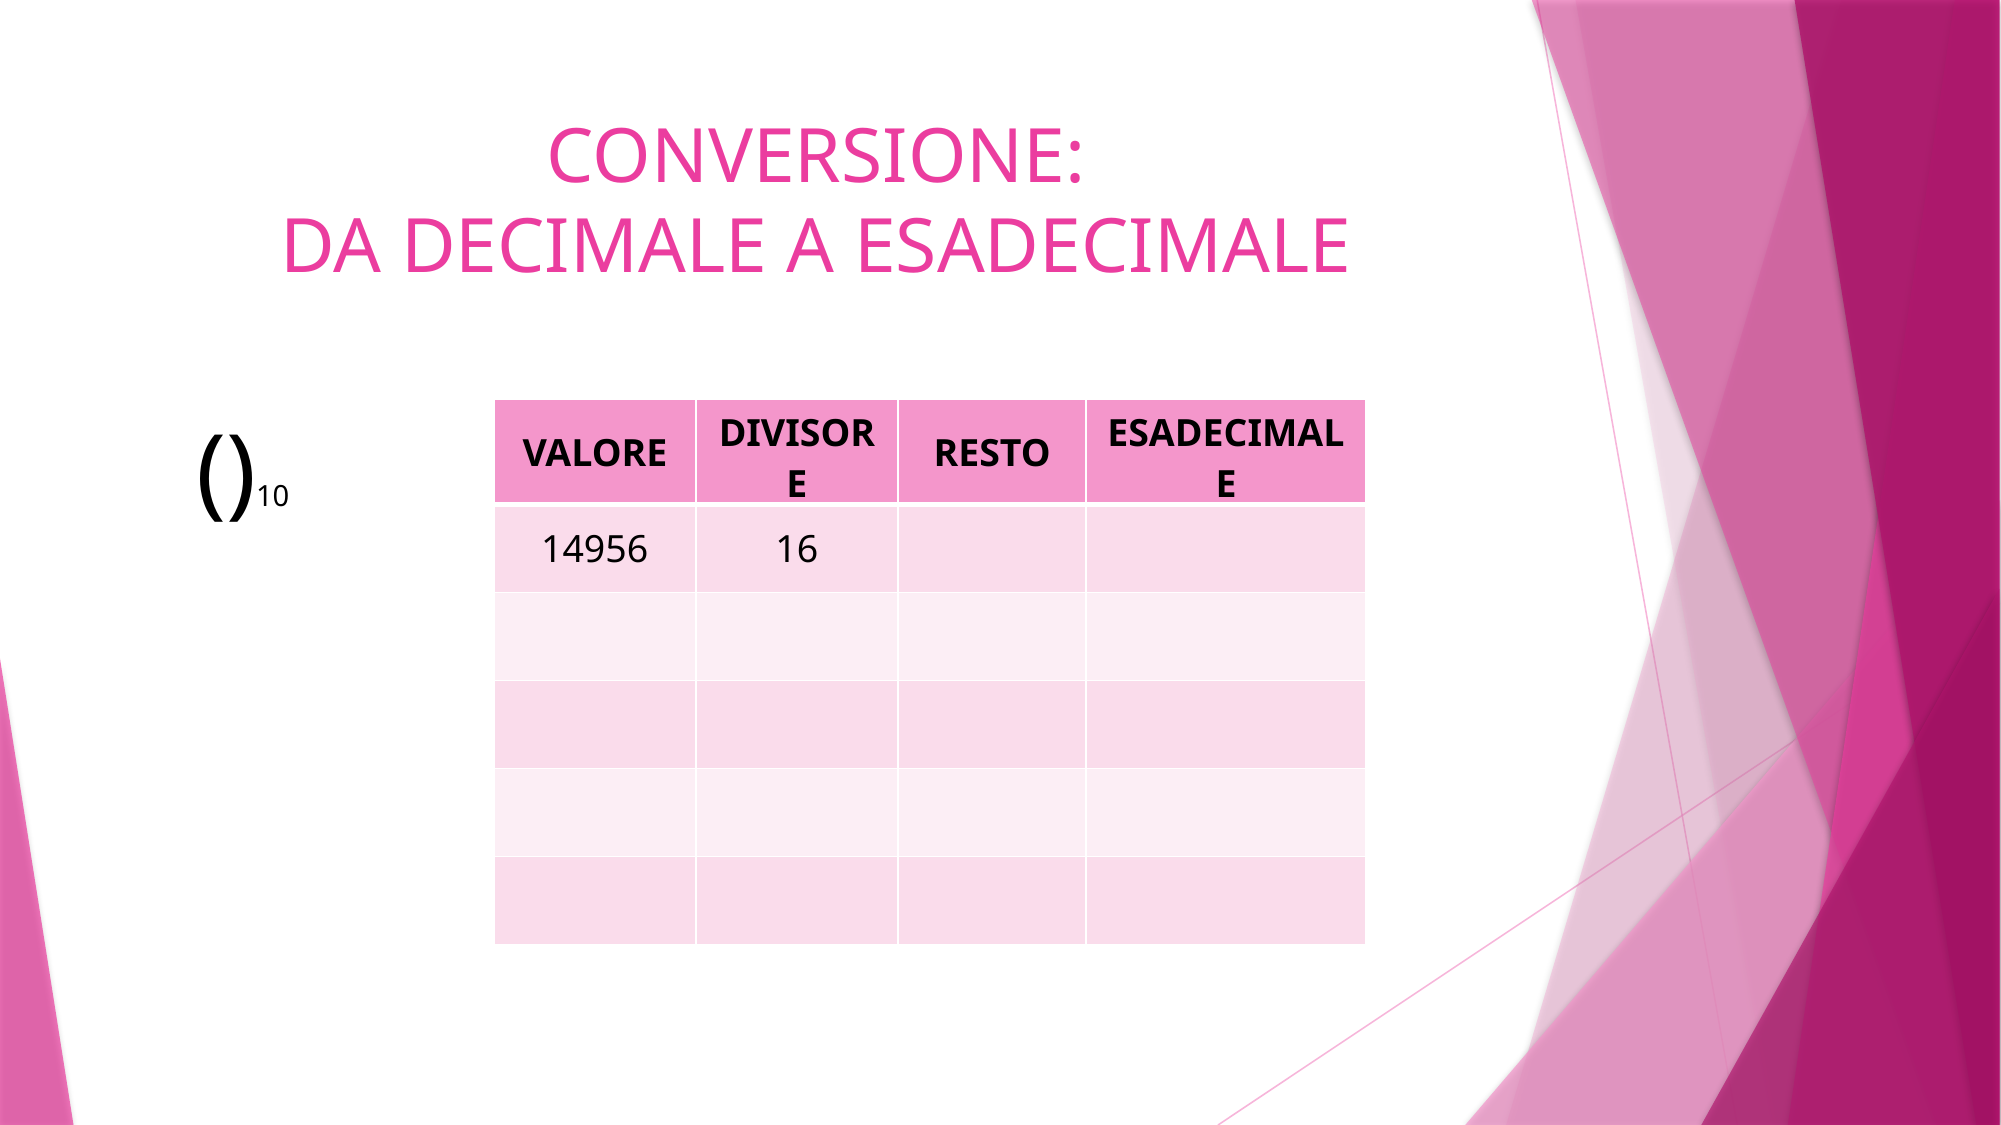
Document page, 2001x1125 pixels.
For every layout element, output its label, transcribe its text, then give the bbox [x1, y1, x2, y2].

table_cell [495, 681, 695, 768]
table_cell [495, 769, 695, 856]
table_cell 14956 [495, 507, 695, 592]
table_header ESADECIMALE [1087, 400, 1365, 502]
table_header DIVISORE [697, 400, 897, 502]
table_cell [899, 857, 1085, 944]
table_cell [1087, 857, 1365, 944]
table_header RESTO [899, 400, 1085, 502]
table_cell [1087, 769, 1365, 856]
table_cell [495, 857, 695, 944]
table_cell [697, 769, 897, 856]
table_cell [1087, 681, 1365, 768]
table_cell [495, 593, 695, 680]
table_cell [697, 593, 897, 680]
table_cell [1087, 507, 1365, 592]
table_cell [1087, 593, 1365, 680]
table_cell [697, 681, 897, 768]
table_cell [899, 681, 1085, 768]
table_header VALORE [495, 400, 695, 502]
table_cell [899, 593, 1085, 680]
table_cell [697, 857, 897, 944]
title CONVERSIONE: DA DECIMALE A ESADECIMALE [111, 99, 1522, 317]
table_cell [899, 769, 1085, 856]
table_cell [899, 507, 1085, 592]
table_cell 16 [697, 507, 897, 592]
